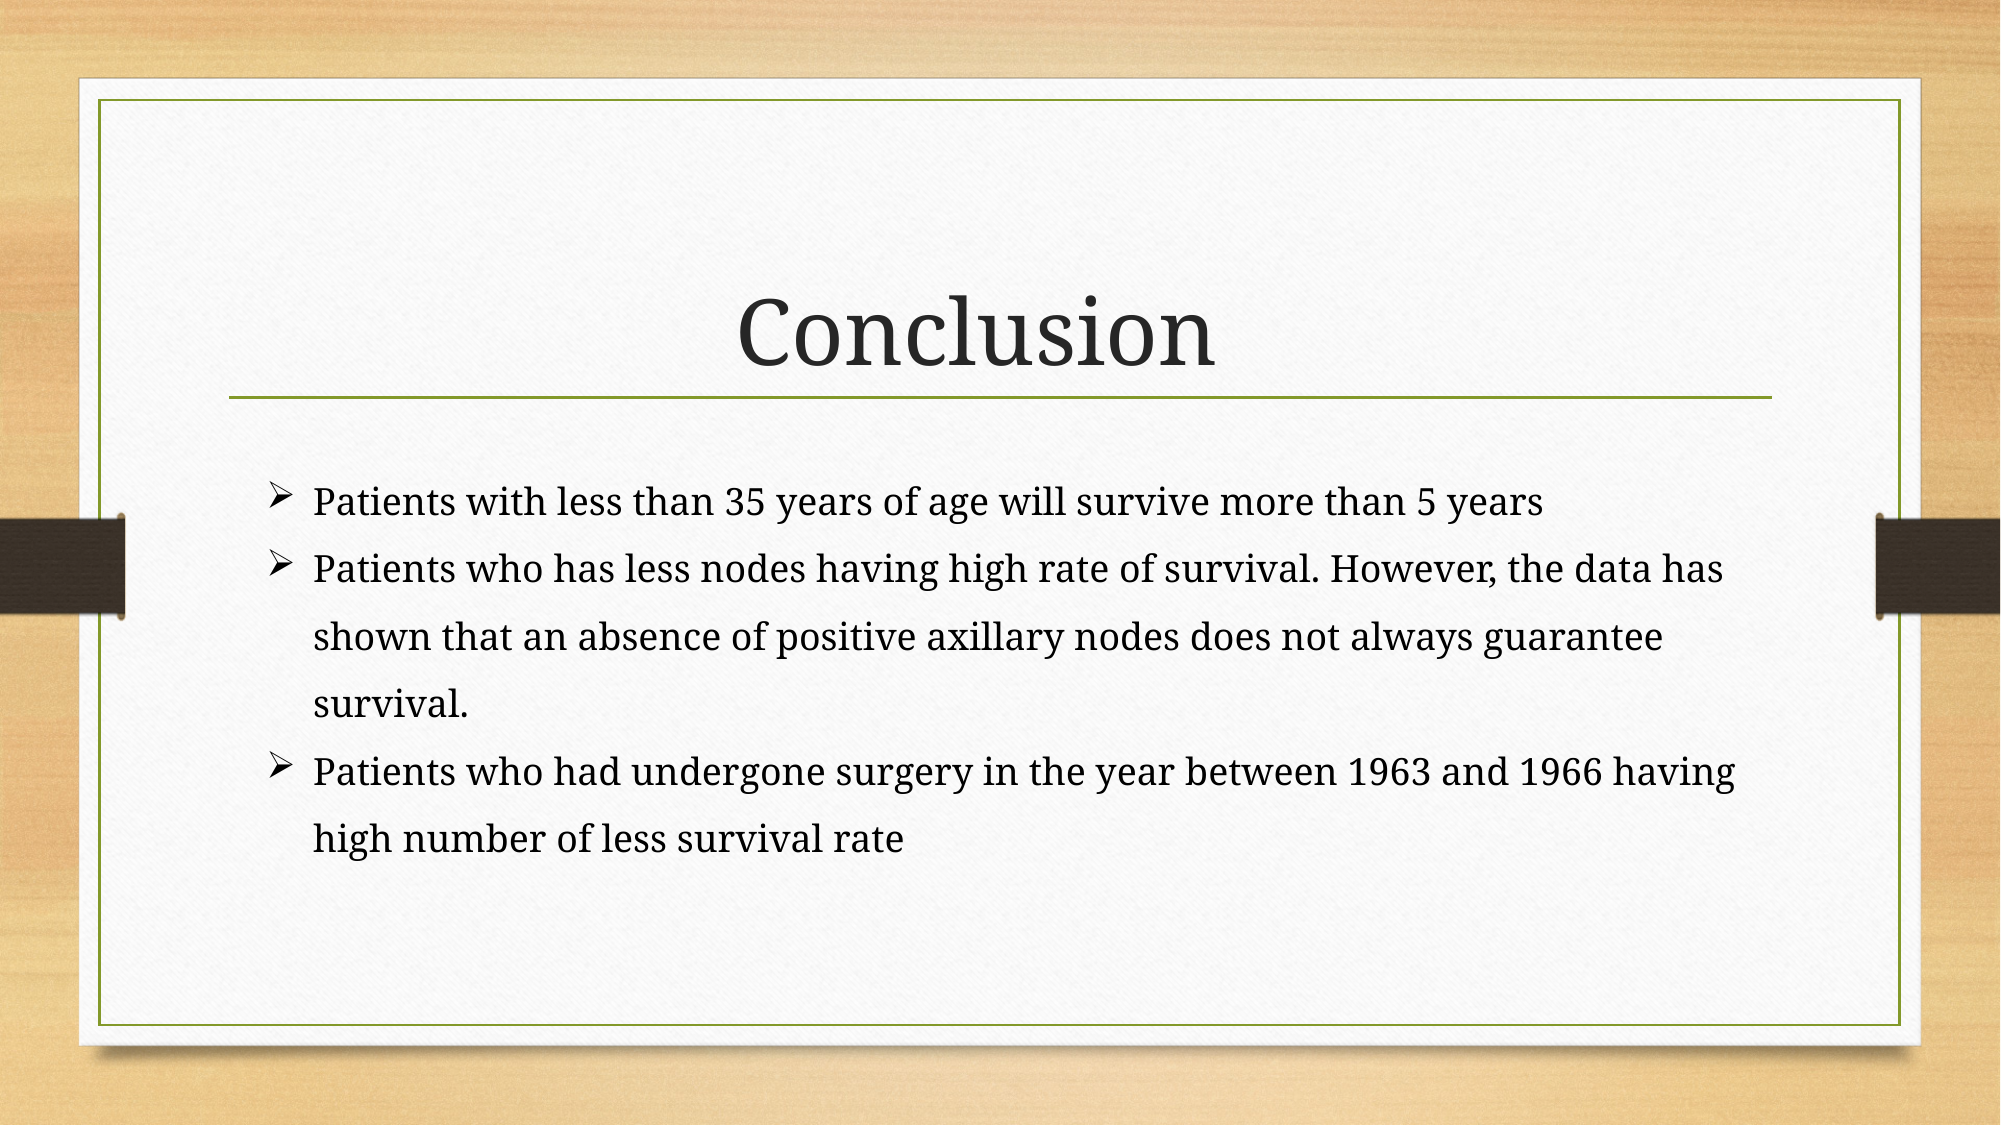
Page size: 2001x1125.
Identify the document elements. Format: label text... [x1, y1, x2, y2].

title Conclusion [189, 255, 1765, 403]
text_box Patients with less than 35 years of age will survive more than 5 years Patients who has less nodes having high rate of survival. However, the data has shown that an absence of positive axillary nodes does not always guarantee survival. Patients who had undergone surgery in the year between 1963 and 1966 having high number of less survival rate [251, 447, 1794, 868]
picture [0, 0, 2001, 1125]
